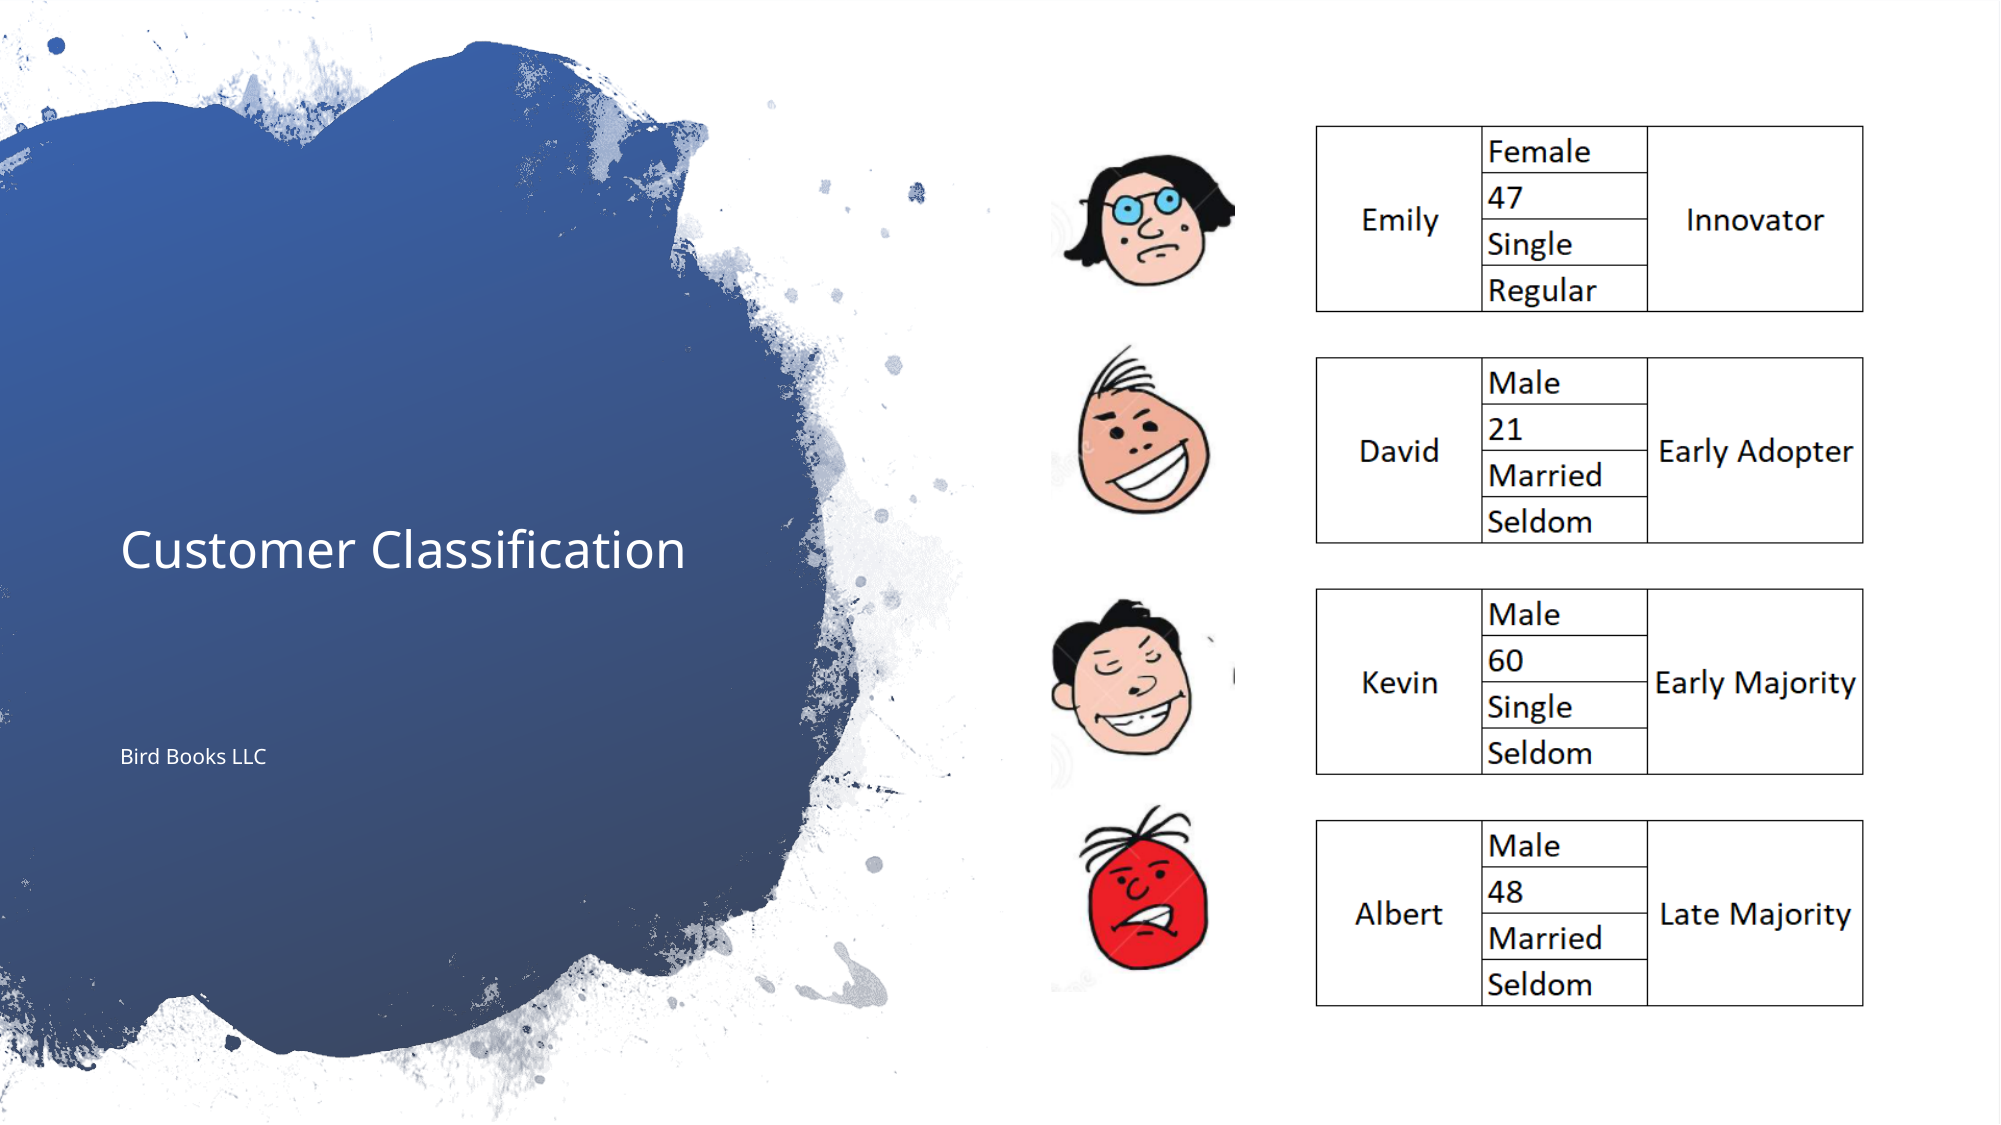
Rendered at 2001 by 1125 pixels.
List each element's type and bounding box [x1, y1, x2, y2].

list [1051, 133, 1235, 992]
picture [0, 0, 2000, 1125]
